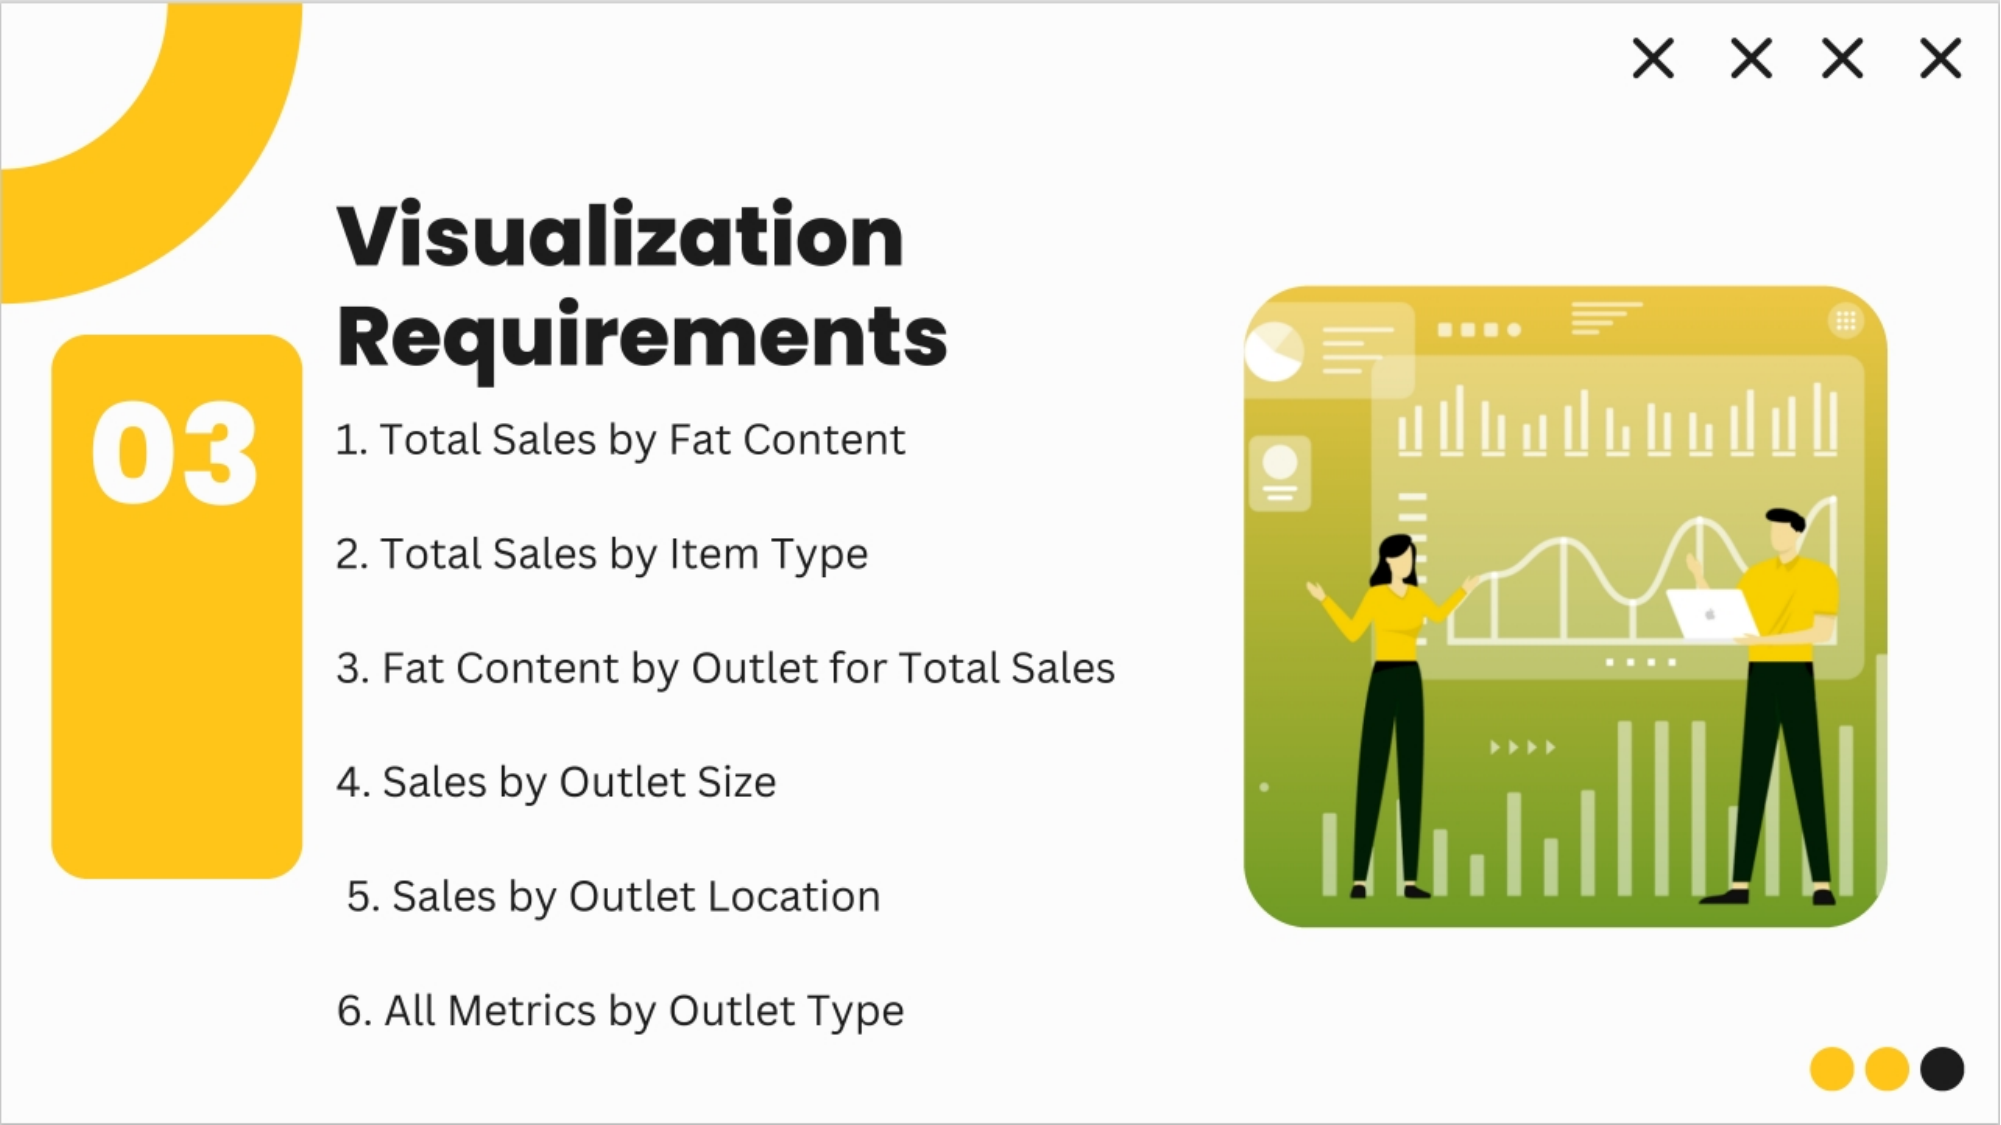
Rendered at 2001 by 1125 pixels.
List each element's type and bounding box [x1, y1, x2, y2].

list [0, 0, 2000, 1125]
